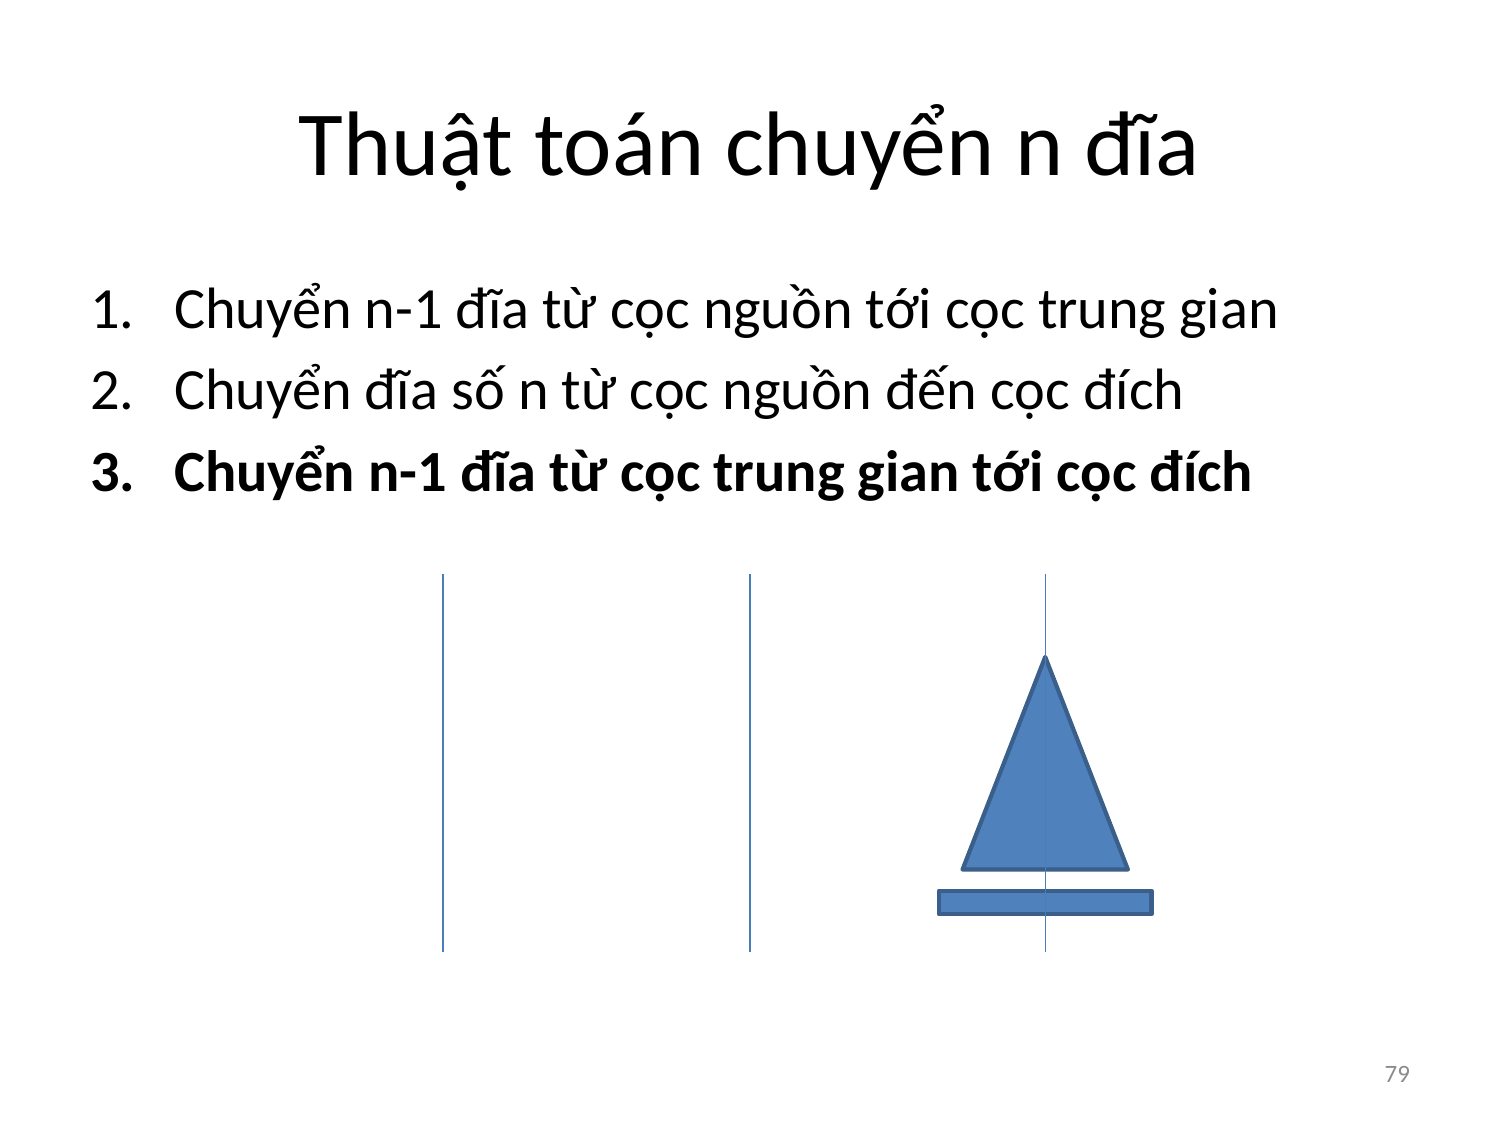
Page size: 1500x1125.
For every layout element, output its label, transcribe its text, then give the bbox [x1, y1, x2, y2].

slide_number 79 [1074, 1042, 1425, 1103]
title Thuật toán chuyển n đĩa [75, 45, 1425, 233]
text_box [1049, 660, 1130, 872]
text_box [937, 889, 1040, 916]
list Chuyển n-1 đĩa từ cọc nguồn tới cọc trung gian Chuyển đĩa số n từ cọc nguồn đến cọc đích Chuyển n-1 đĩa từ cọc trung gian tới cọc đích [75, 262, 1425, 1094]
text_box [960, 664, 1040, 872]
text_box [1049, 889, 1154, 916]
